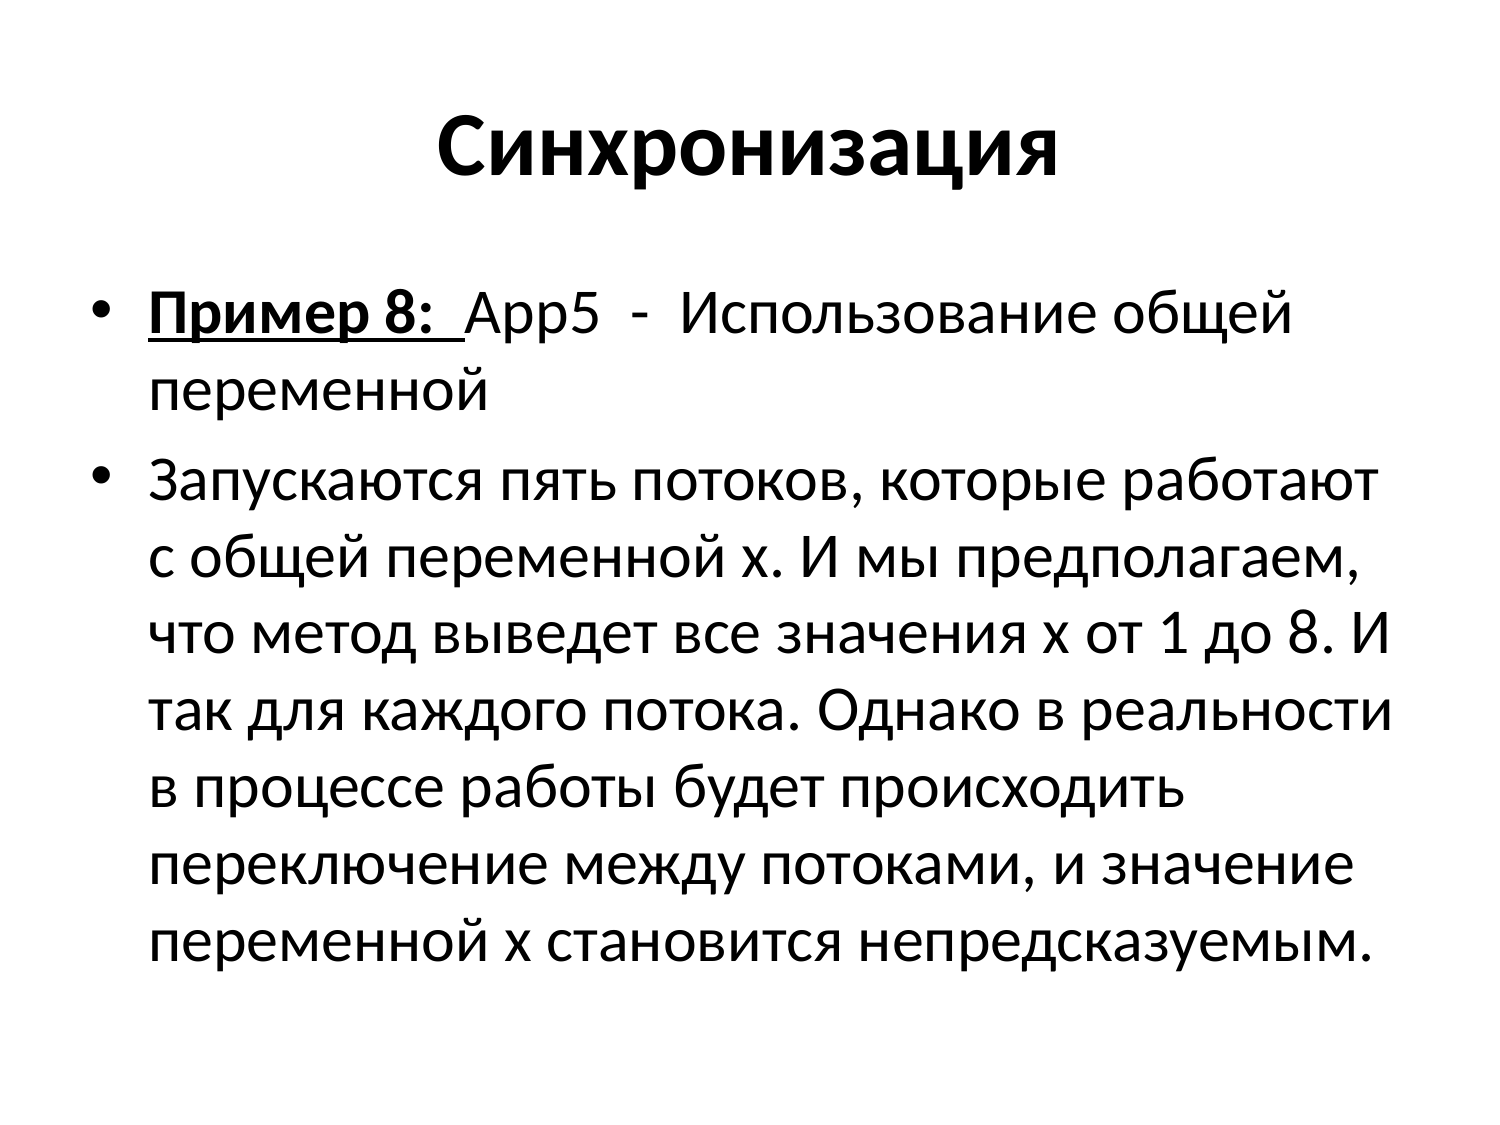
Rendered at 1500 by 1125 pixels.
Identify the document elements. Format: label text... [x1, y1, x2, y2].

title Синхронизация [75, 45, 1425, 233]
list Пример 8: App5 - Использование общей переменной Запускаются пять потоков, которые работают с общей переменной x. И мы предполагаем, что метод выведет все значения x от 1 до 8. И так для каждого потока. Однако в реальности в процессе работы будет происходить переключение между потоками, и значение переменной x становится непредсказуемым. [75, 262, 1425, 1005]
